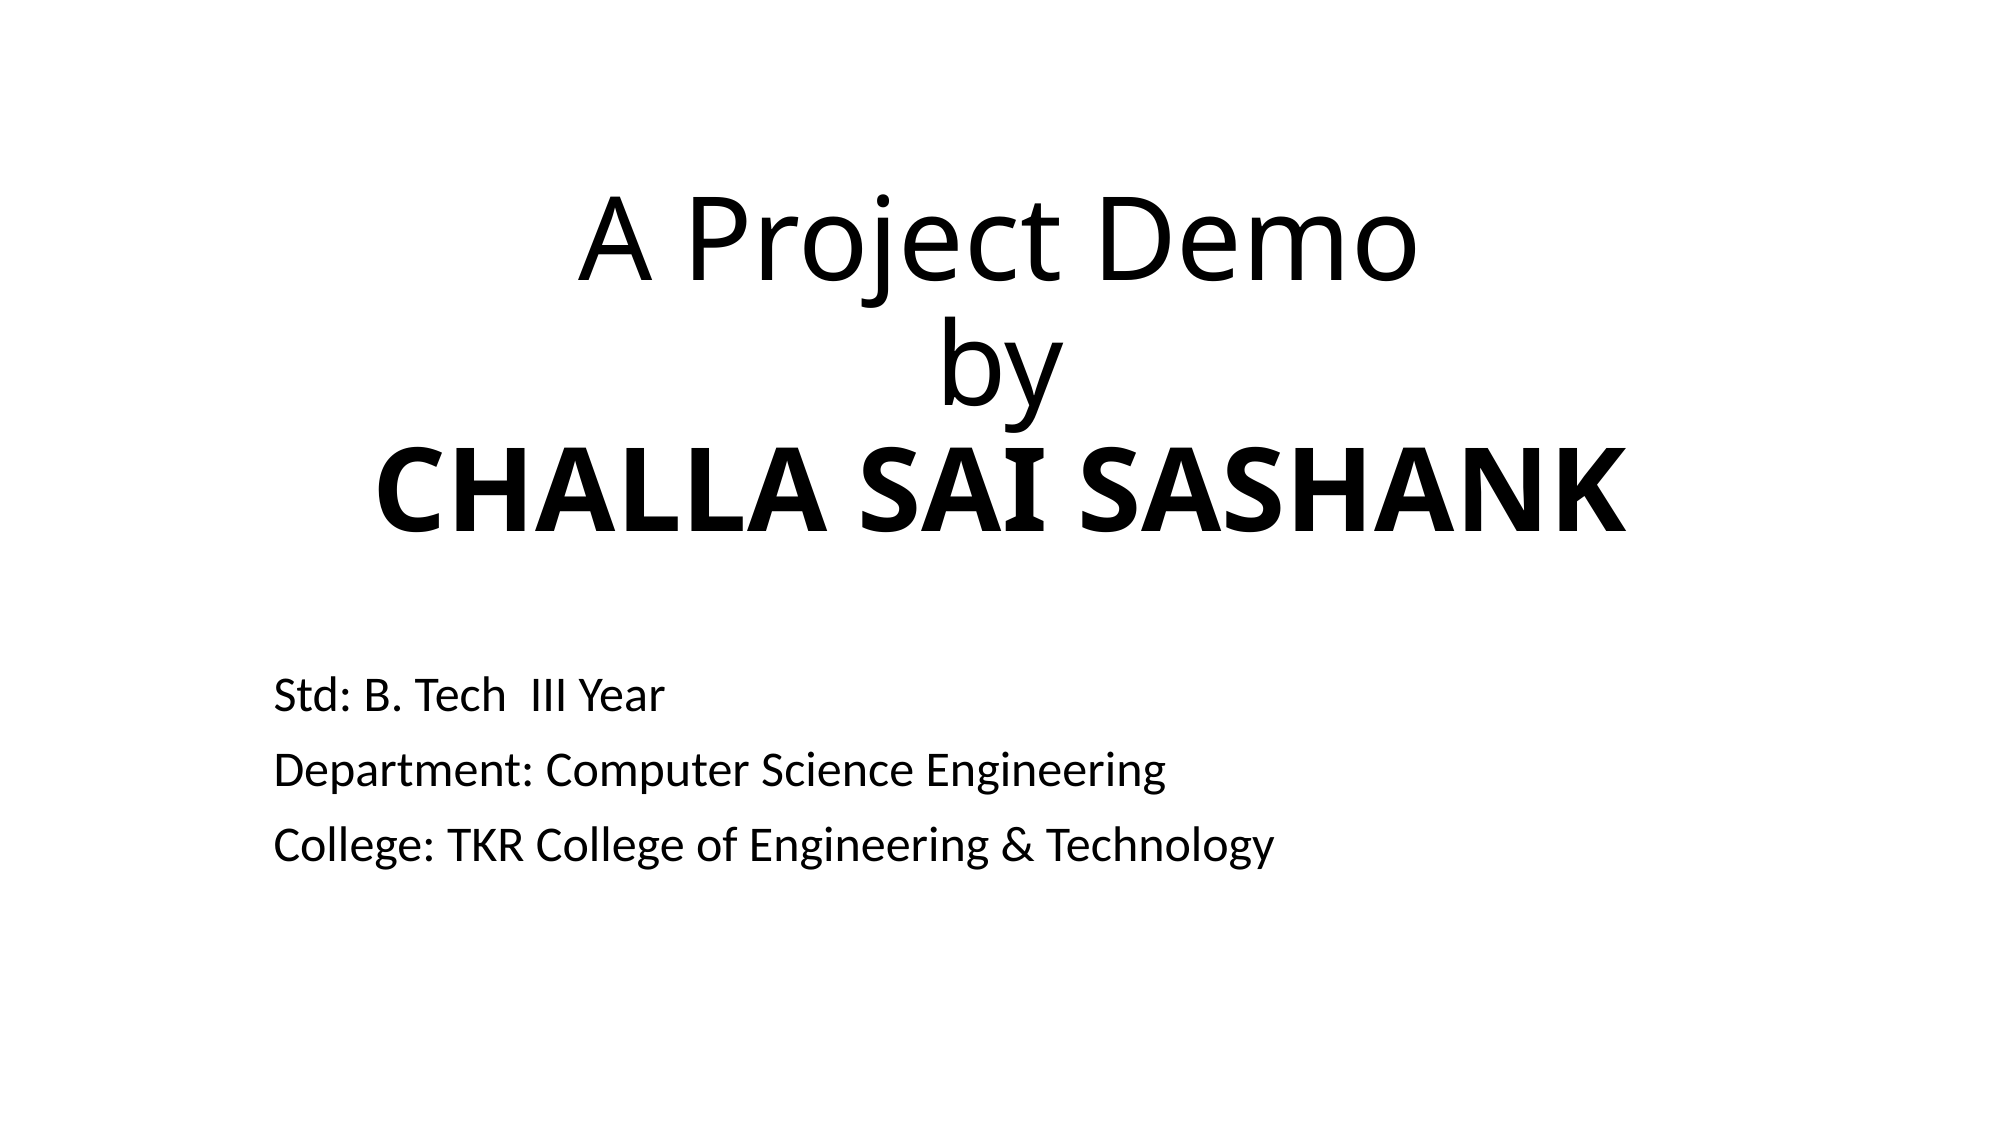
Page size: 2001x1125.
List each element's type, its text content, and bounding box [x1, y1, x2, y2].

subtitle Std: B. Tech III Year Department: Computer Science Engineering College: TKR College of Engineering & Technology [258, 661, 1759, 933]
title A Project Demo by CHALLA SAI SASHANK [249, 172, 1750, 564]
